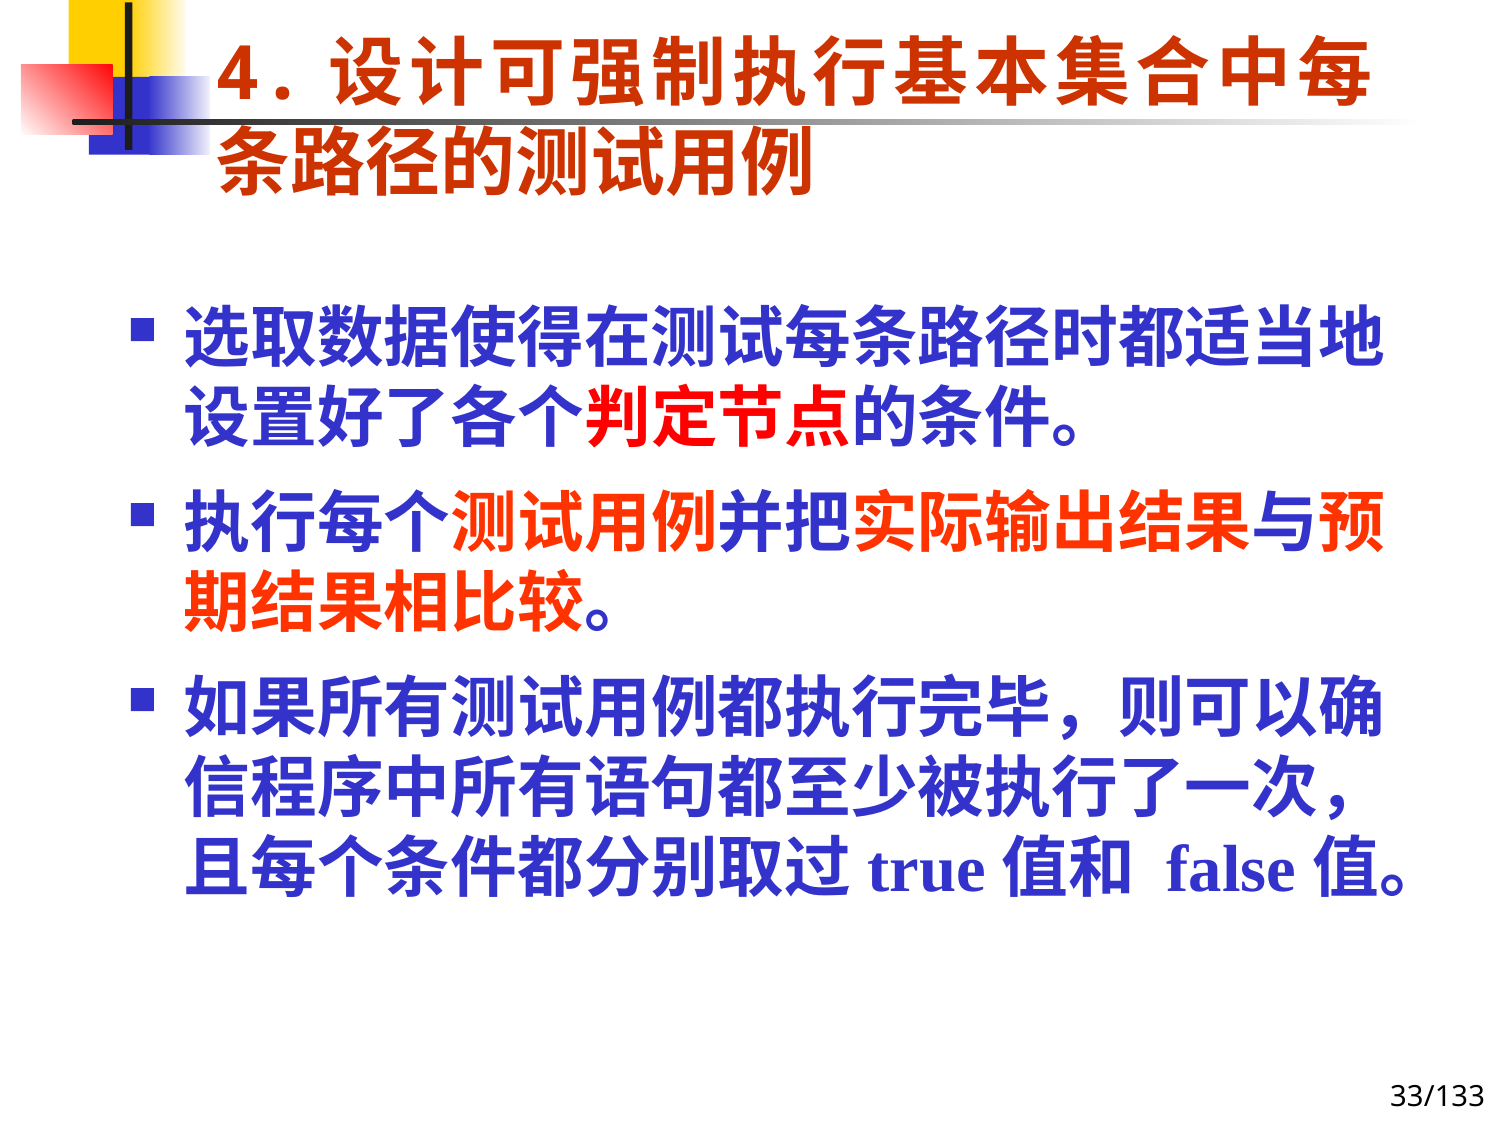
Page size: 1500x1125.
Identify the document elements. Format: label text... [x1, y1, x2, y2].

title 4.设计可强制执行基本集合中每条路径的测试用例 [199, 37, 1388, 213]
list 选取数据使得在测试每条路径时都适当地设置好了各个判定节点的条件。 执行每个测试用例并把实际输出结果与预期结果相比较。 如果所有测试用例都执行完毕，则可以确信程序中所有语句都至少被执行了一次，且每个条件都分别取过true值和 false值。 [112, 287, 1438, 938]
slide_number 33/133 [1274, 1049, 1500, 1125]
